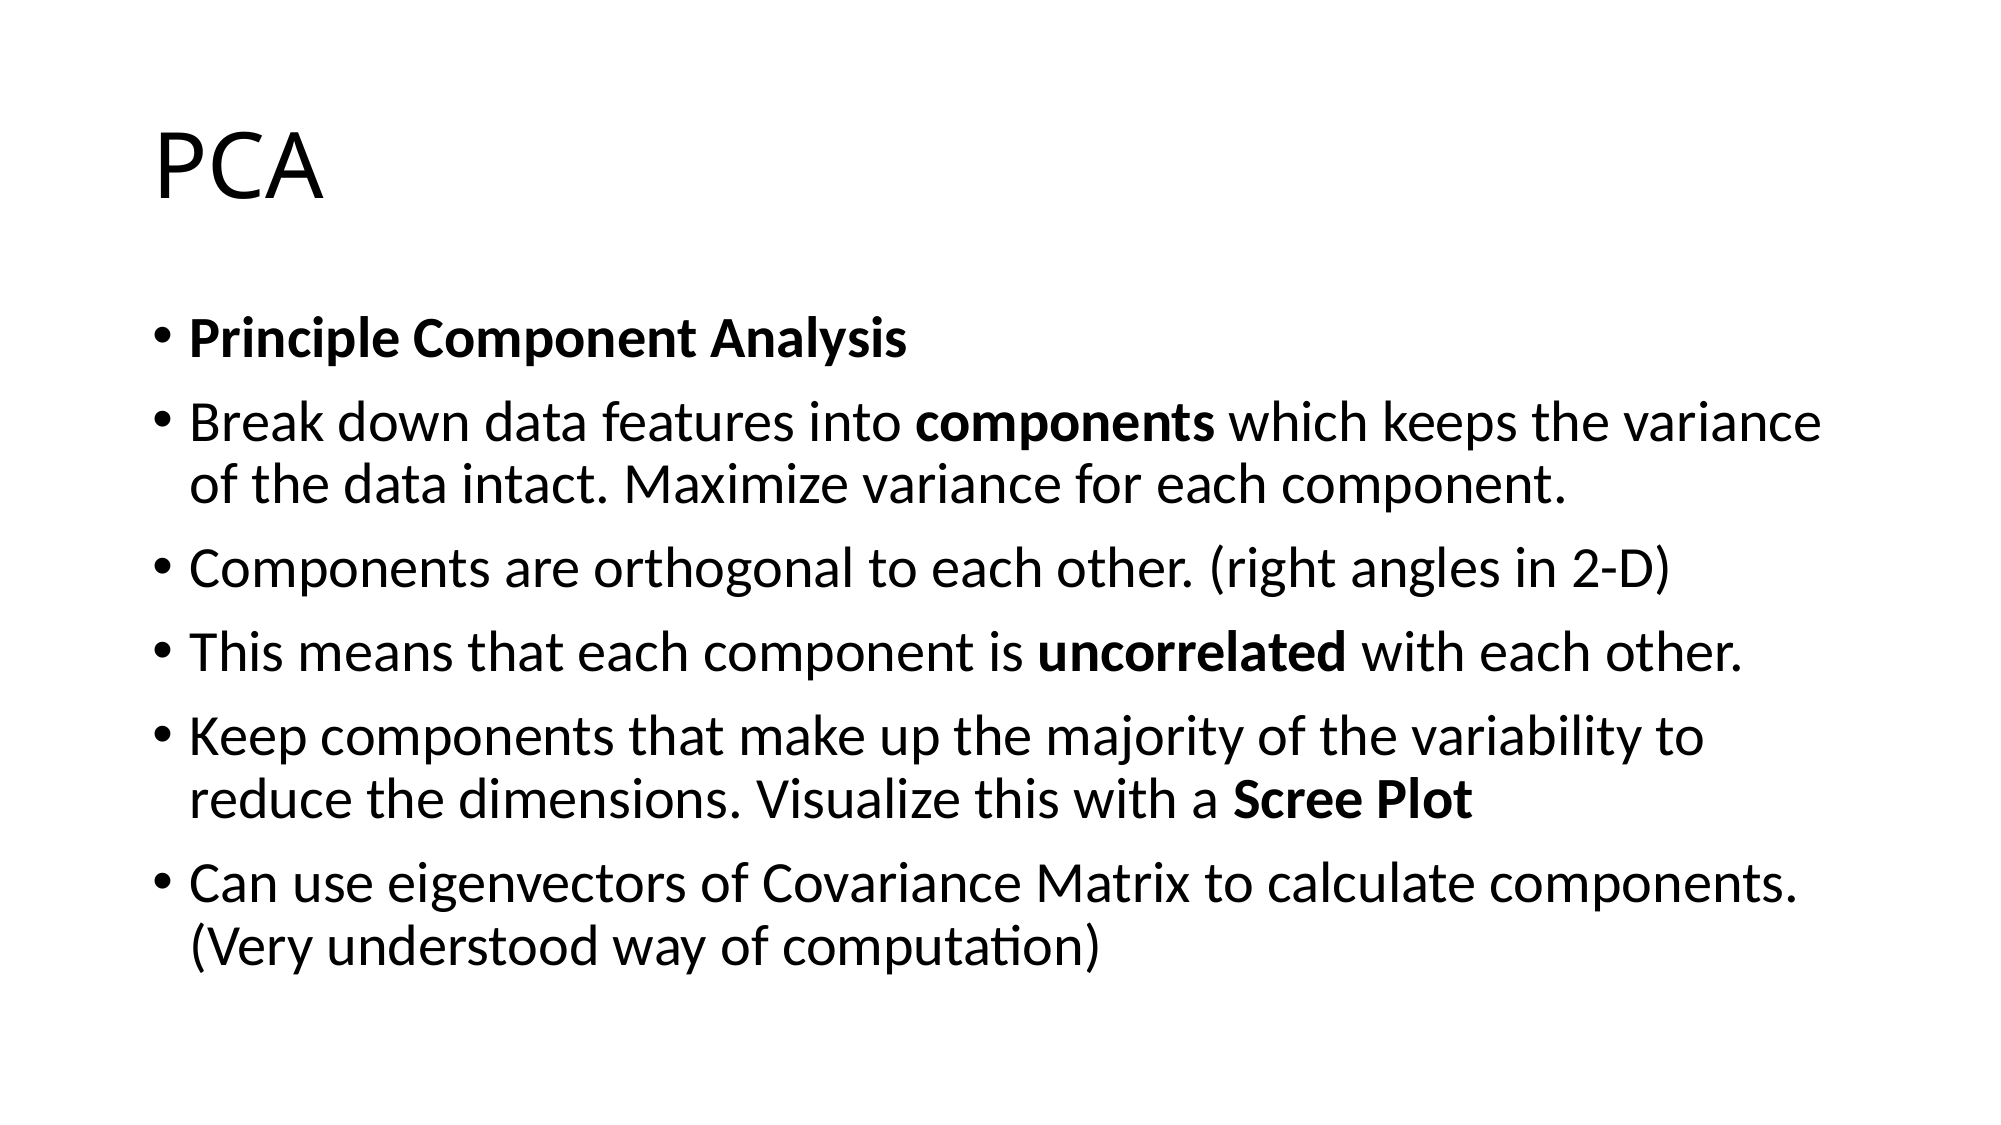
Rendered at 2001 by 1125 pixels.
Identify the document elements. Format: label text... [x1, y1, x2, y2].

title PCA [137, 59, 1863, 278]
list Principle Component Analysis Break down data features into components which keeps the variance of the data intact. Maximize variance for each component. Components are orthogonal to each other. (right angles in 2-D) This means that each component is uncorrelated with each other. Keep components that make up the majority of the variability to reduce the dimensions. Visualize this with a Scree Plot Can use eigenvectors of Covariance Matrix to calculate components. (Very understood way of computation) [137, 299, 1863, 1014]
